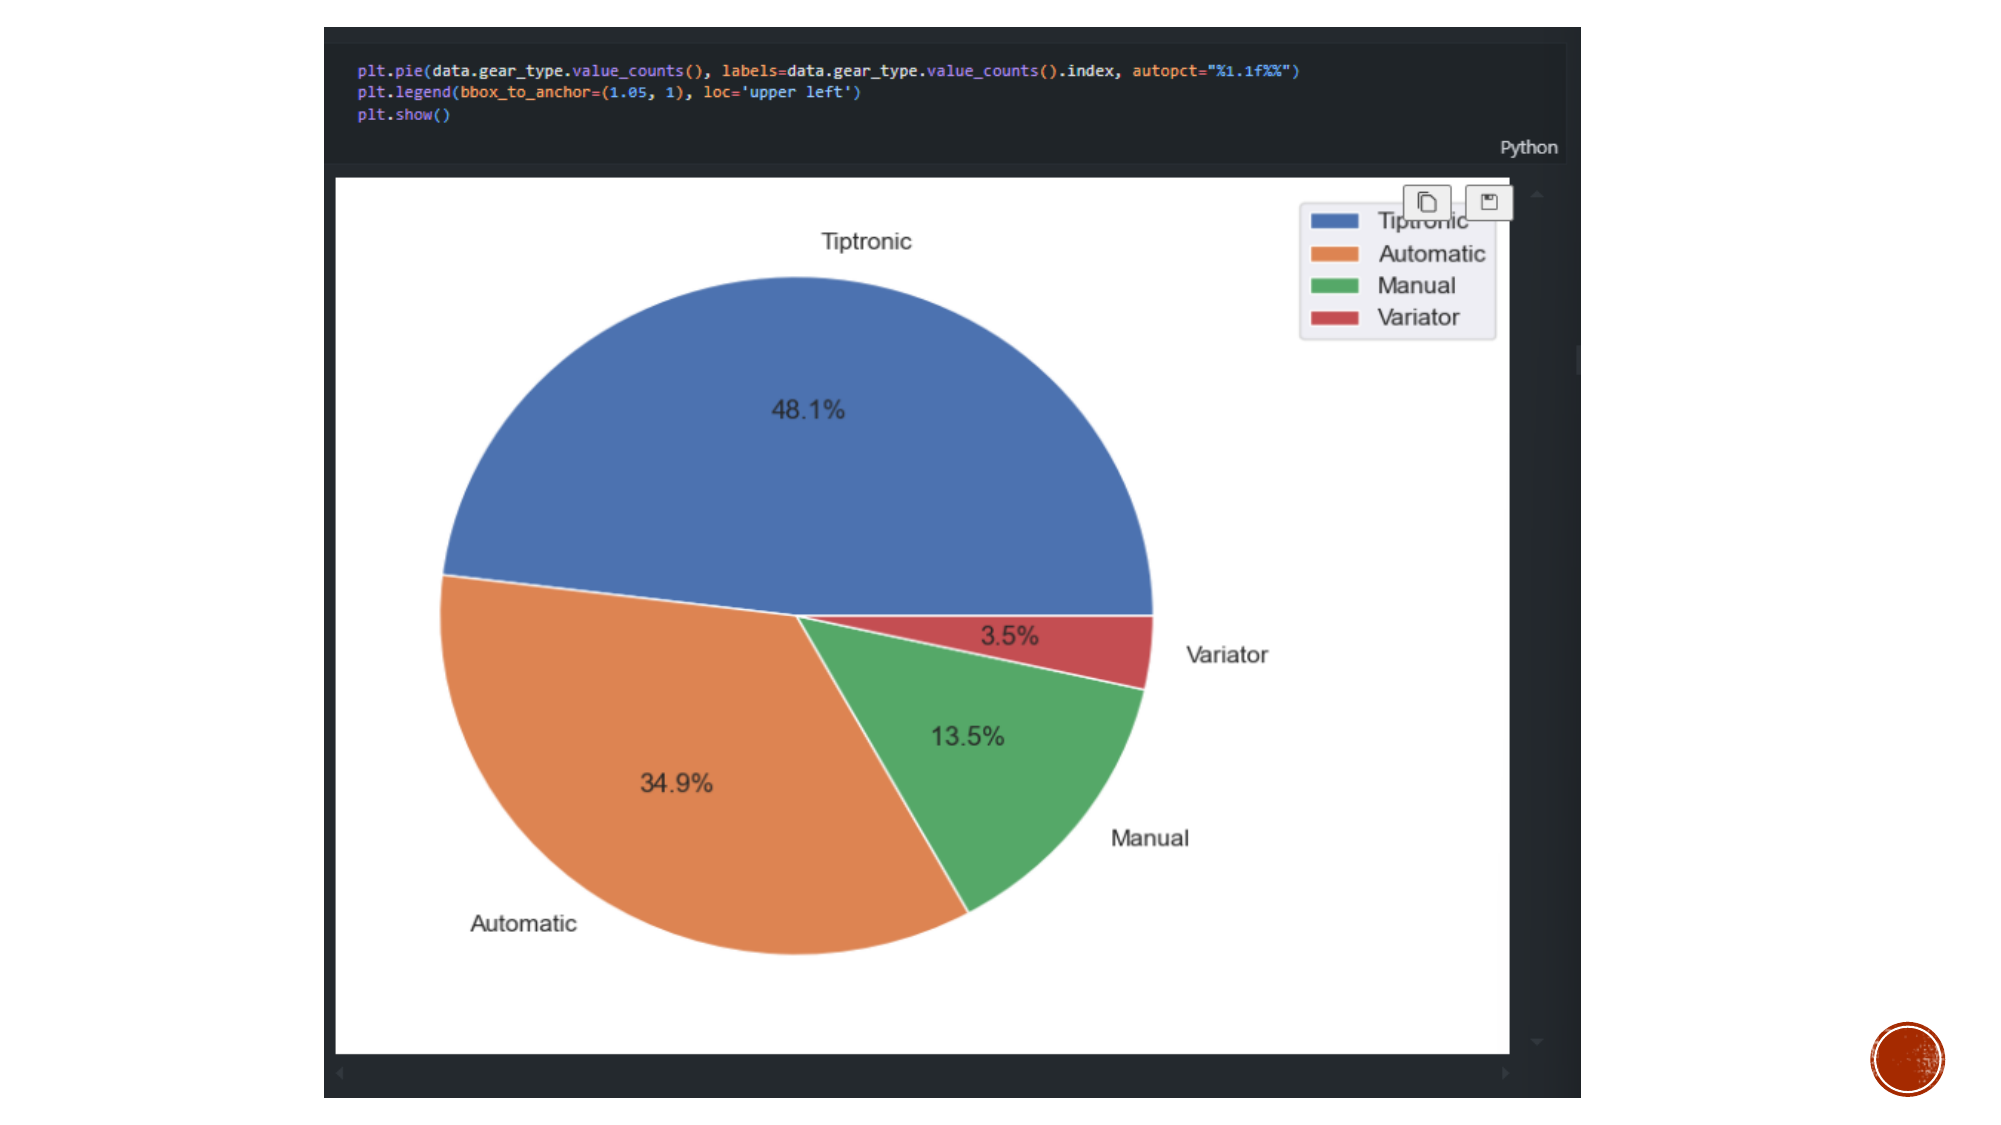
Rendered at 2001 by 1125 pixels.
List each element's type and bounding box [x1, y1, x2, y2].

picture [324, 27, 1581, 1098]
